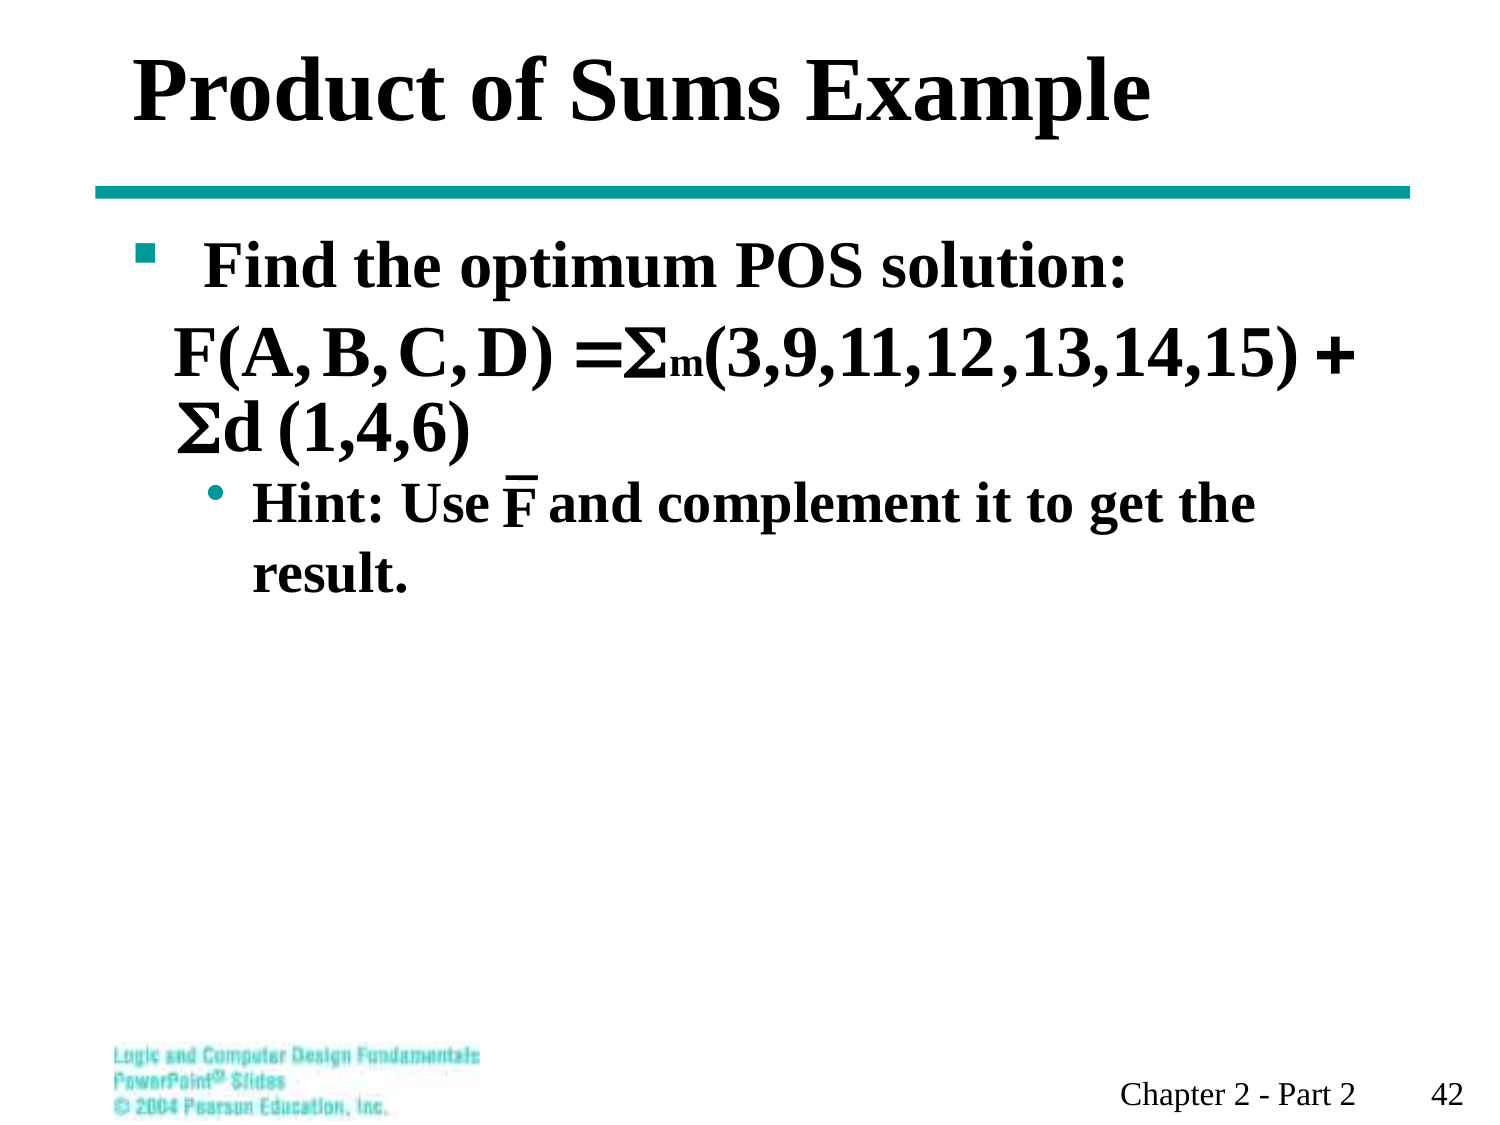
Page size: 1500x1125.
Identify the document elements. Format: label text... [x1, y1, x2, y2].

title Product of Sums Example [117, 0, 1393, 168]
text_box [175, 396, 476, 474]
slide_number Chapter 2 - Part 2 42 [1104, 1064, 1497, 1122]
picture [113, 1042, 480, 1121]
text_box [466, 461, 575, 547]
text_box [170, 321, 1453, 398]
list Find the optimum POS solution: Hint: Use and complement it to get the result. [115, 213, 1392, 964]
